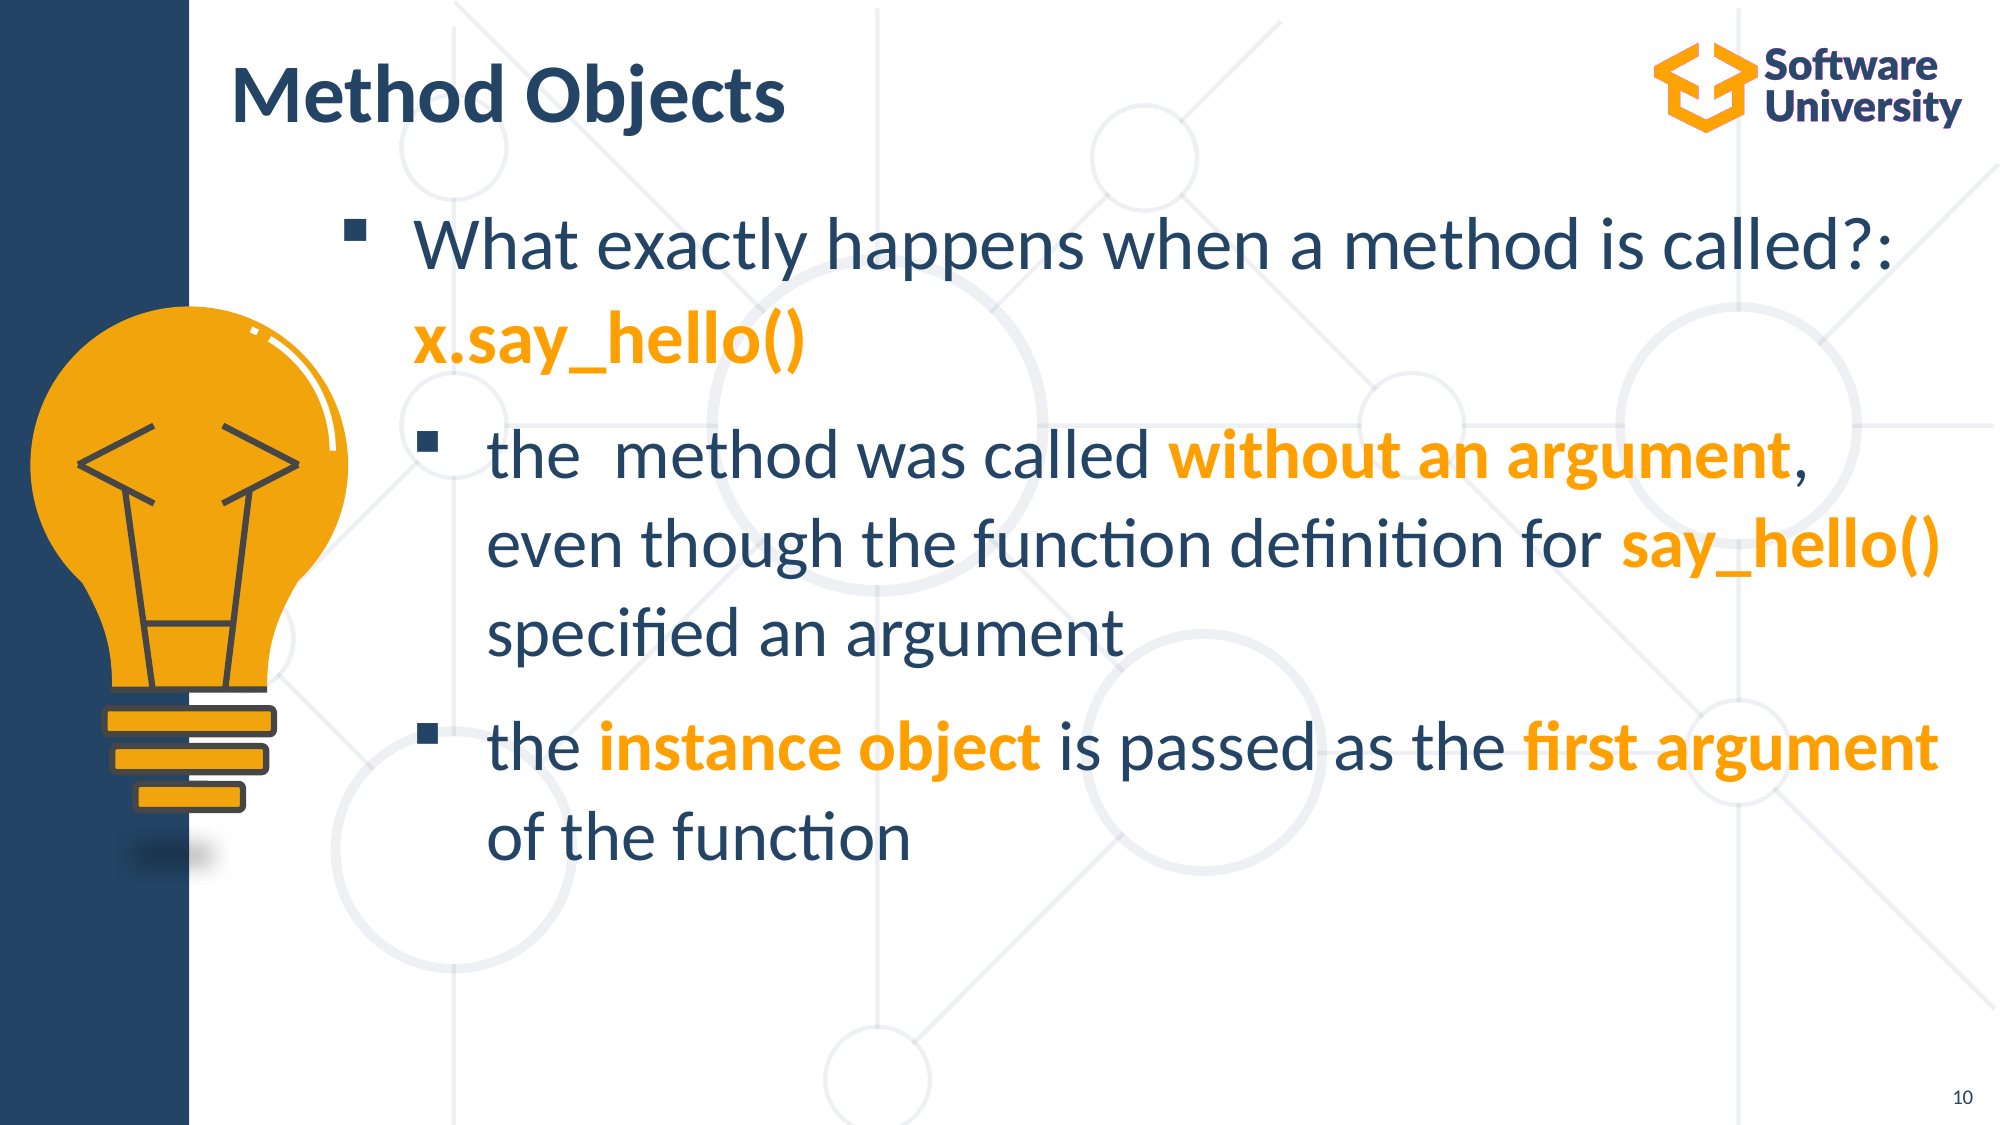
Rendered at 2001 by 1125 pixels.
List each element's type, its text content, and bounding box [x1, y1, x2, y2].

picture [1641, 31, 1973, 145]
text_box Method Objects [212, 16, 1628, 162]
text_box What exactly happens when a method is called?: x.say_hello() the method was called without an argument, even though the function definition for say_hello() specified an argument the instance object is passed as the first argument of the function [320, 183, 1968, 1094]
text_box <number> [1927, 1067, 1989, 1116]
